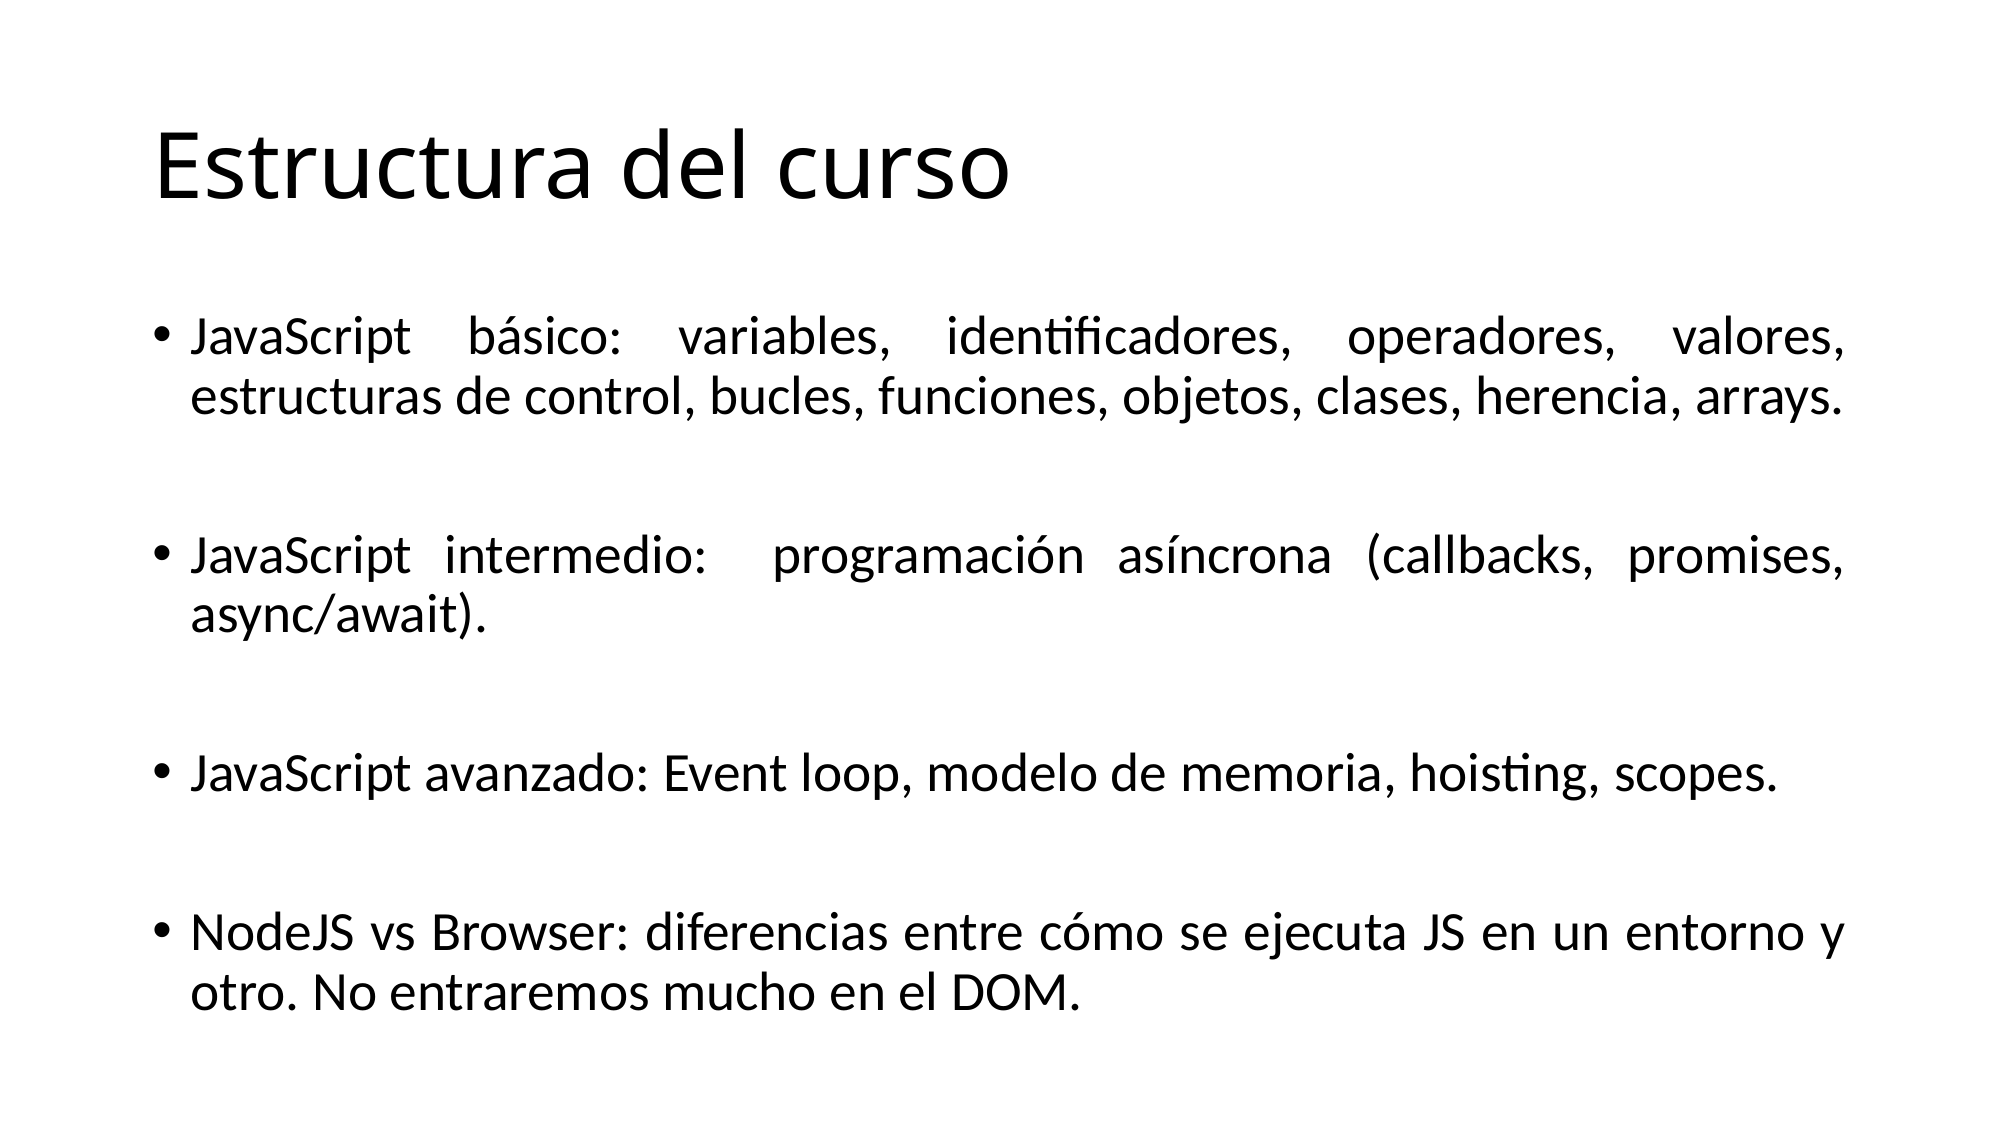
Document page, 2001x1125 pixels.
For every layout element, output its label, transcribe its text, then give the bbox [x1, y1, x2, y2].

title Estructura del curso [137, 59, 1863, 278]
list JavaScript básico: variables, identificadores, operadores, valores, estructuras de control, bucles, funciones, objetos, clases, herencia, arrays. JavaScript intermedio: programación asíncrona (callbacks, promises, async/await). JavaScript avanzado: Event loop, modelo de memoria, hoisting, scopes. NodeJS vs Browser: diferencias entre cómo se ejecuta JS en un entorno y otro. No entraremos mucho en el DOM. [137, 299, 1863, 1092]
